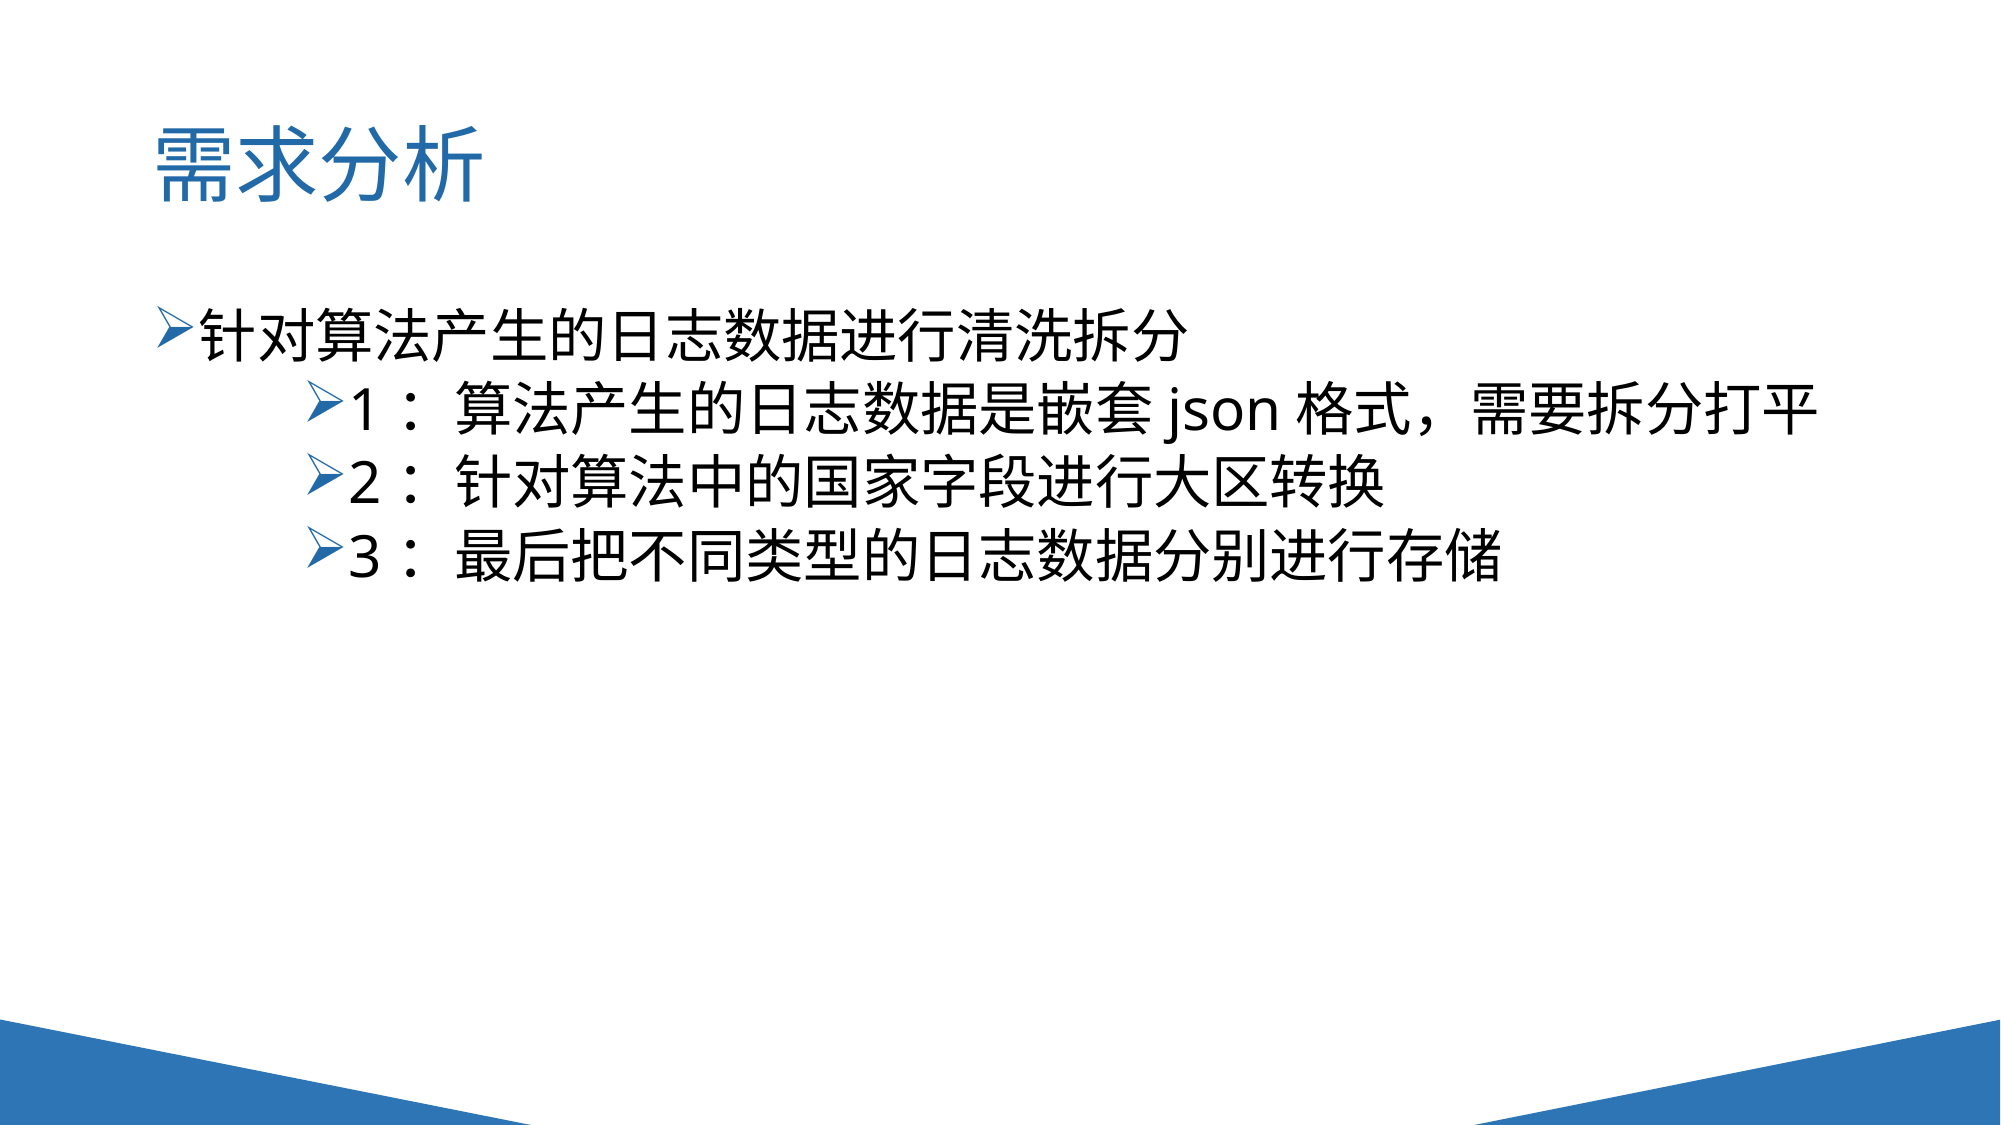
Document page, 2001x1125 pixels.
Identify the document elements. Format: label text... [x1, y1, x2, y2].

list 针对算法产生的日志数据进行清洗拆分 1：算法产生的日志数据是嵌套json格式，需要拆分打平 2：针对算法中的国家字段进行大区转换 3：最后把不同类型的日志数据分别进行存储 [137, 299, 1863, 1014]
title 需求分析 [137, 59, 1863, 278]
